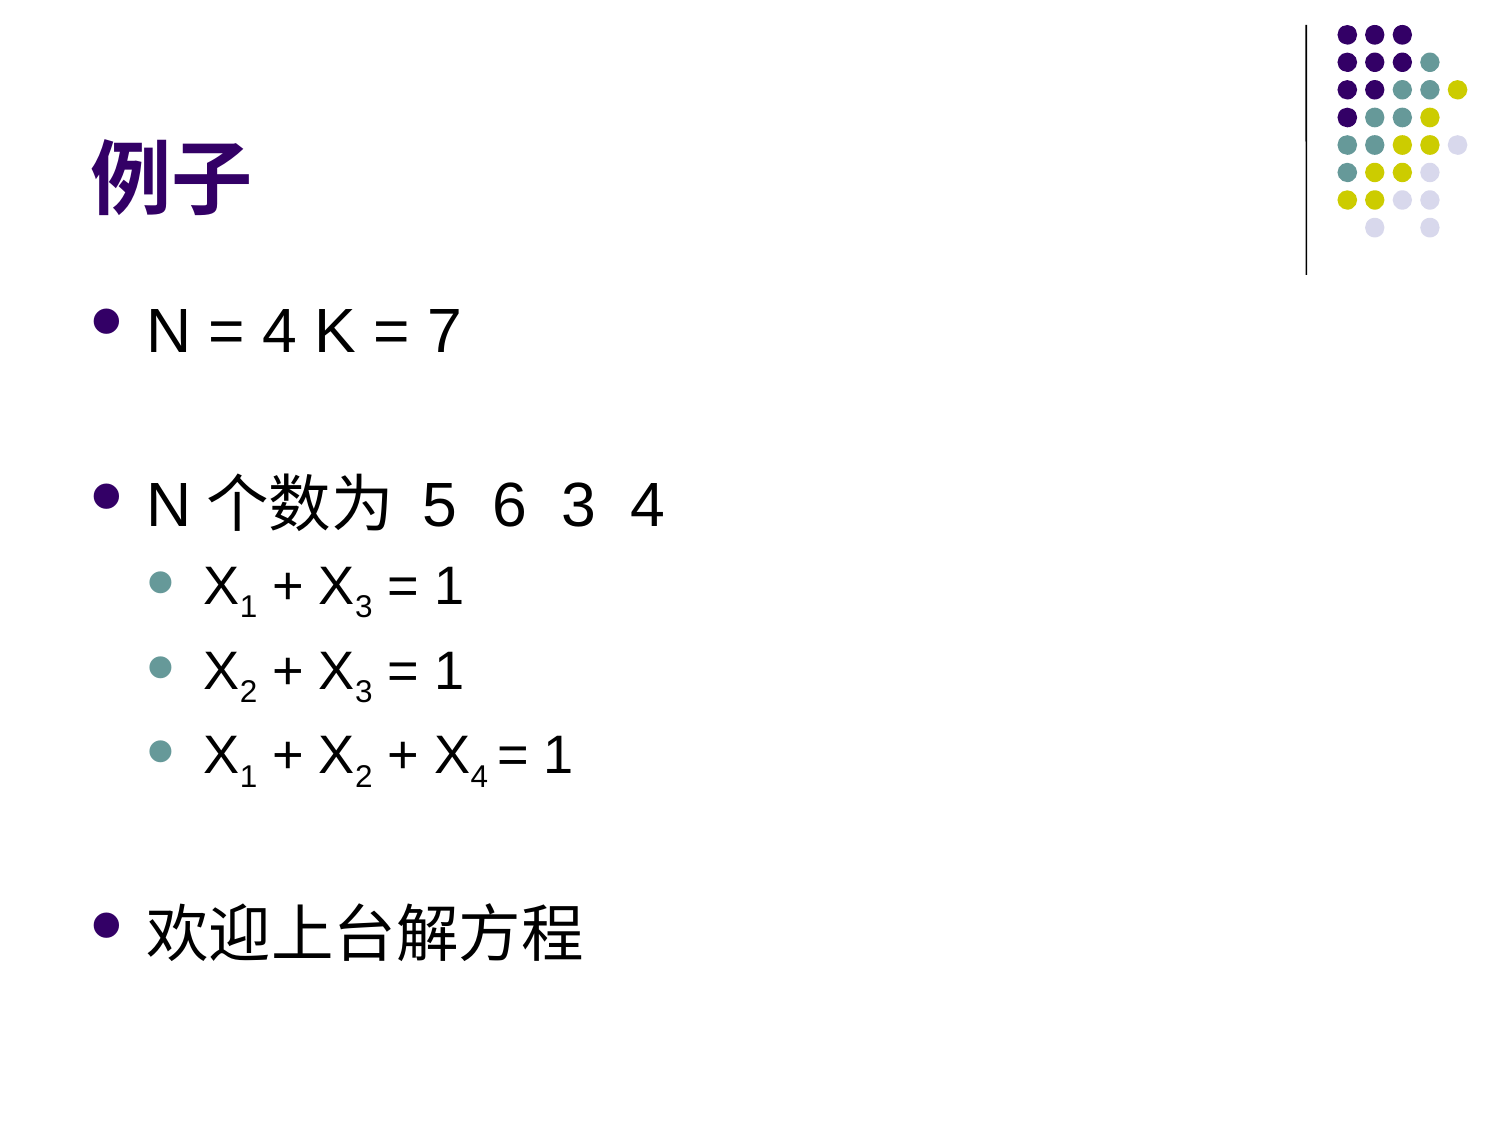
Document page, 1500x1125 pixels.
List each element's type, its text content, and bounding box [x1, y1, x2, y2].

list N = 4 K = 7 N个数为 5 6 3 4 X1 + X3 = 1 X2 + X3 = 1 X1 + X2 + X4 = 1 欢迎上台解方程 [74, 281, 1426, 1006]
title 例子 [74, 19, 1313, 233]
